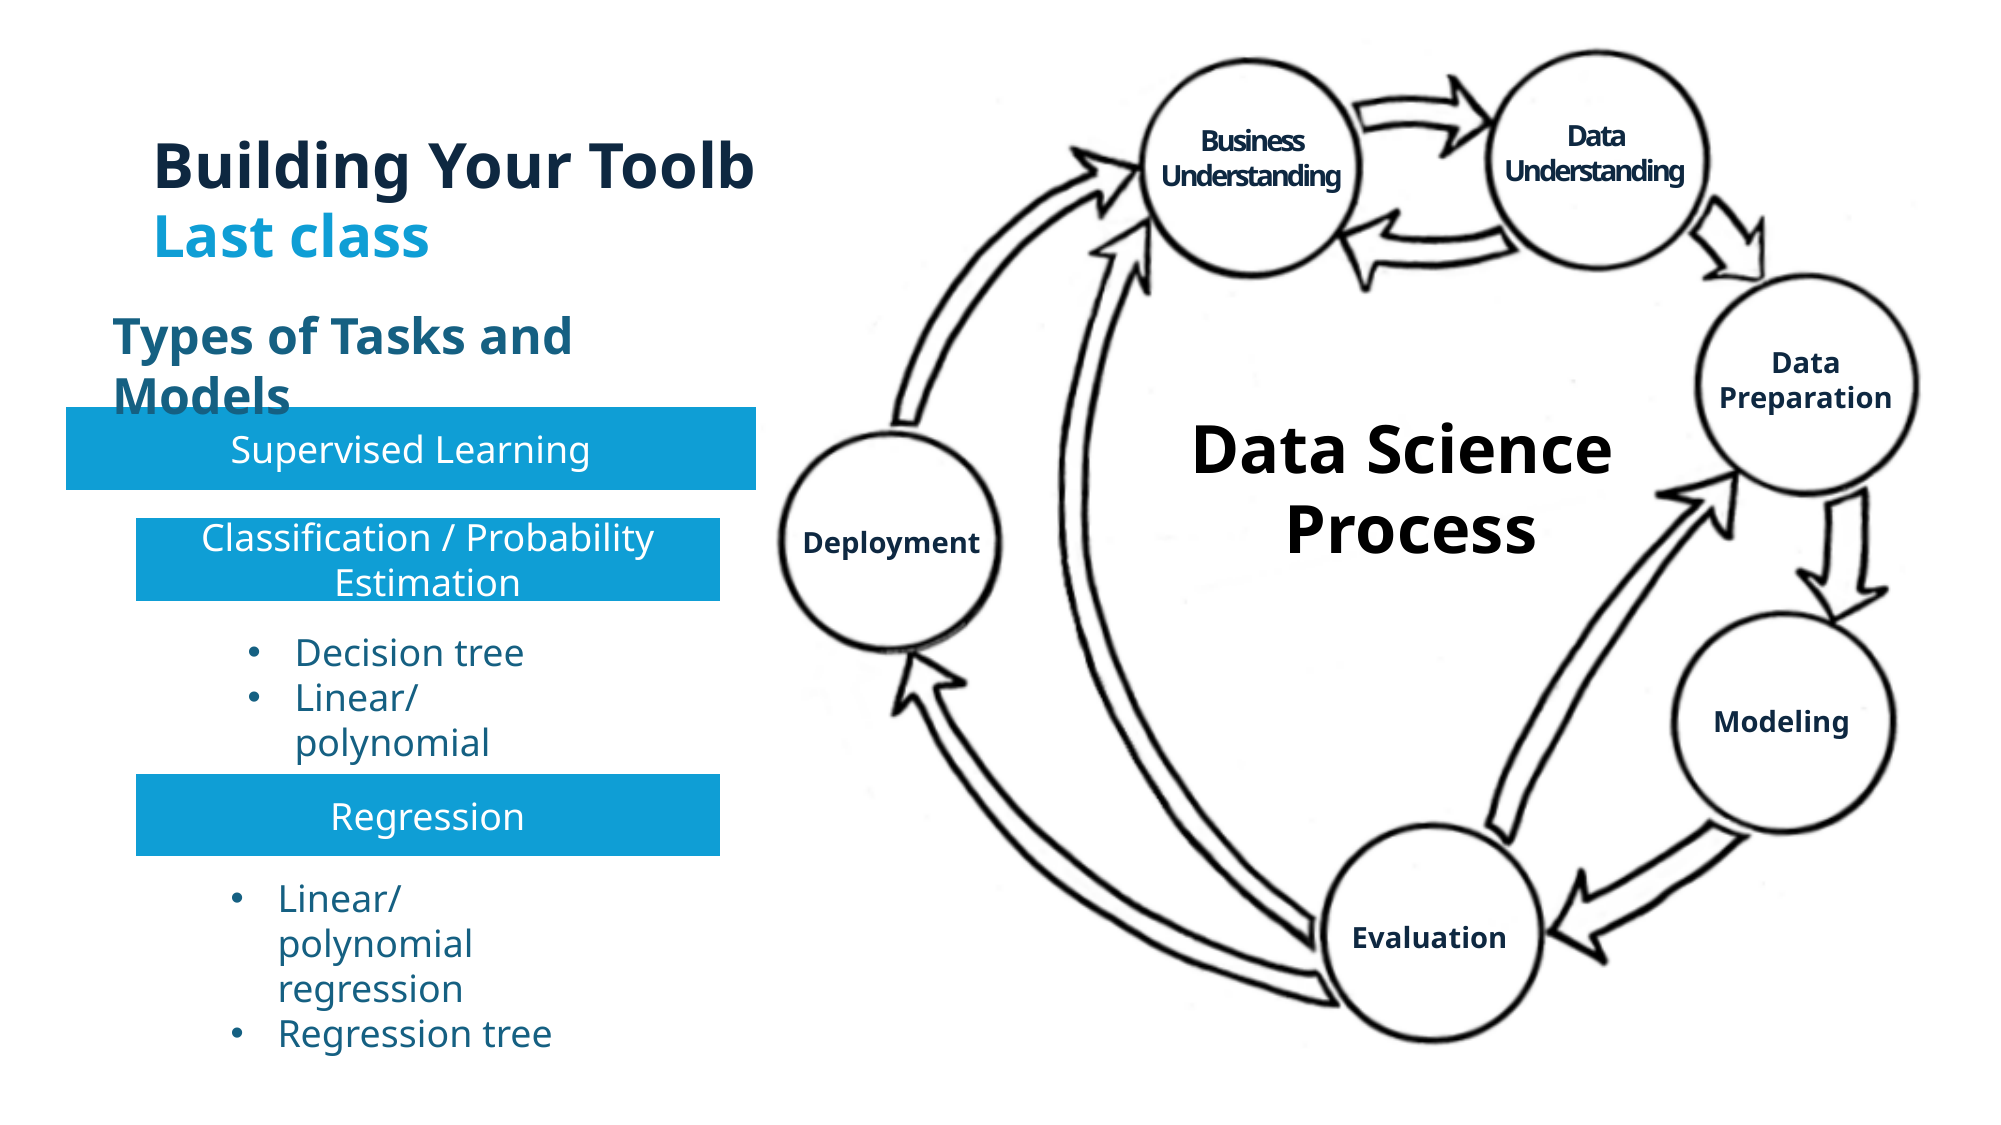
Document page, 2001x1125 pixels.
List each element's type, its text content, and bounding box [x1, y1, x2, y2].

text_box Classification / Probability Estimation [133, 515, 723, 604]
text_box Decision tree Linear/polynomial logistic regression [232, 621, 624, 771]
text_box Regression [133, 771, 723, 860]
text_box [754, 26, 1951, 1055]
text_box Types of Tasks and Models [97, 296, 743, 432]
text_box Supervised Learning [63, 404, 754, 493]
text_box Last class [137, 191, 460, 277]
text_box Linear/polynomial regression Regression tree [215, 867, 607, 1063]
title Building Your Toolbox [137, 59, 754, 278]
